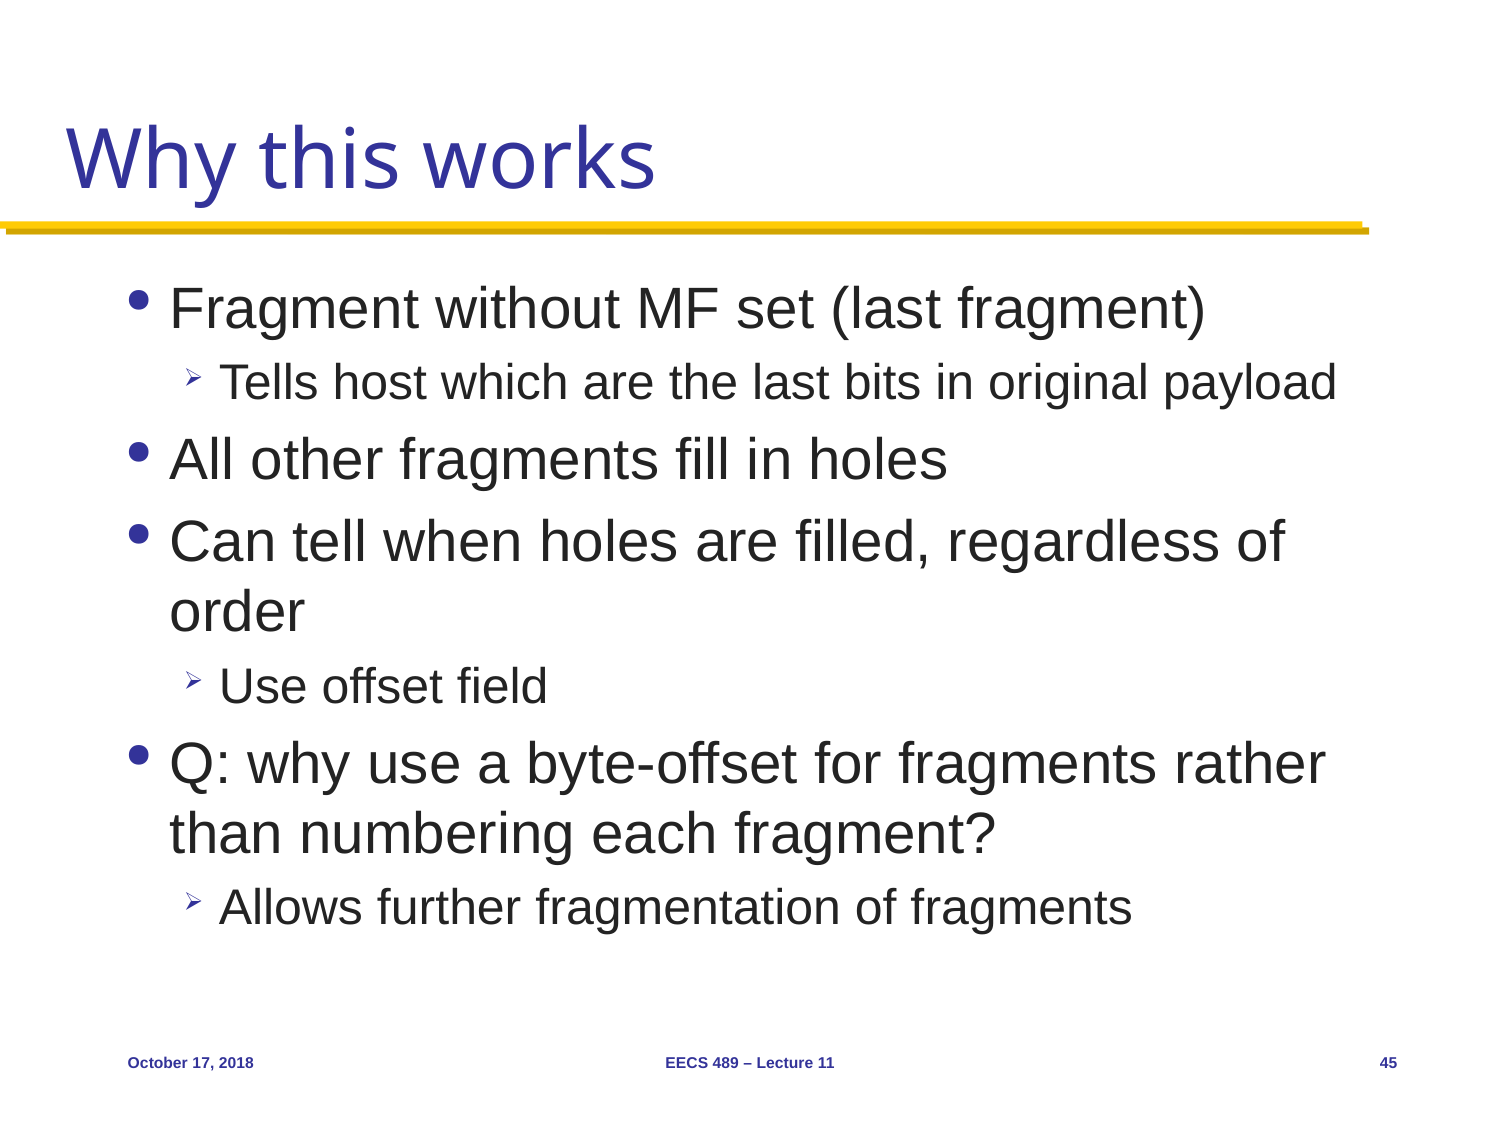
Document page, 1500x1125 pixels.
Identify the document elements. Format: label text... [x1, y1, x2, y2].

footer EECS 489 – Lecture 11 [512, 1024, 988, 1101]
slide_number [112, 1024, 426, 1101]
title Why this works [49, 24, 1451, 213]
list Fragment without MF set (last fragment) Tells host which are the last bits in original payload All other fragments fill in holes Can tell when holes are filled, regardless of order Use offset field Q: why use a byte-offset for fragments rather than numbering each fragment? Allows further fragmentation of fragments [112, 262, 1413, 988]
slide_number 45 [1312, 1024, 1413, 1101]
